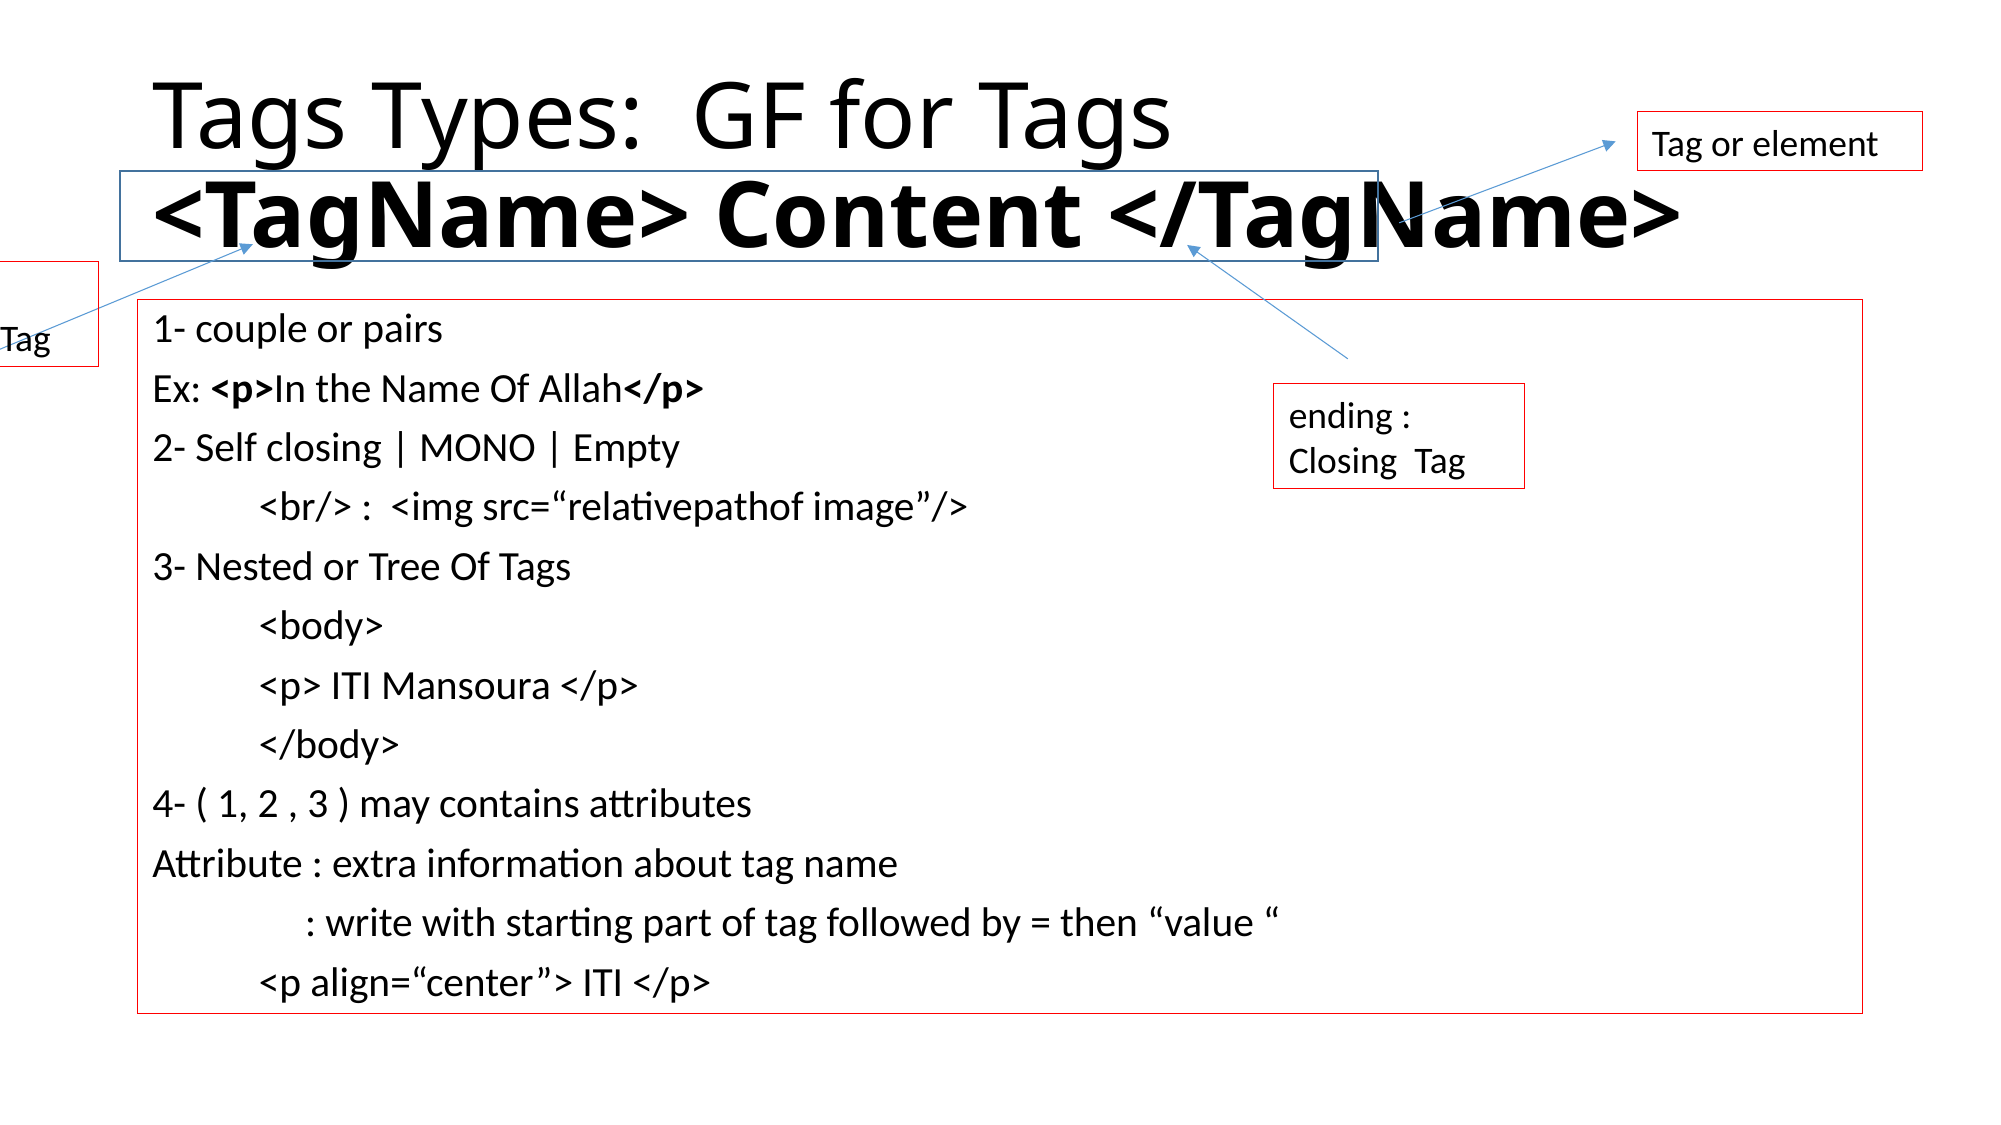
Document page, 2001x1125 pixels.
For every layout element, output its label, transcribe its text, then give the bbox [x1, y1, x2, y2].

text_box ending : Closing Tag [1273, 383, 1525, 489]
text_box Tag or element [1637, 111, 1923, 171]
list 1- couple or pairs Ex: <p>In the Name Of Allah</p> 2- Self closing | MONO | Empty <br/> : <img src=“relativepathof image”/> 3- Nested or Tree Of Tags <body> <p> ITI Mansoura </p> </body> 4- ( 1, 2 , 3 ) may contains attributes Attribute : extra information about tag name : write with starting part of tag followed by = then “value “ <p align=“center”> ITI </p> [137, 299, 1863, 1014]
title Tags Types: GF for Tags <TagName> Content </TagName> [137, 59, 1863, 278]
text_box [1187, 244, 1348, 359]
text_box [119, 170, 1379, 262]
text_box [1399, 141, 1616, 223]
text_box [0, 244, 253, 375]
